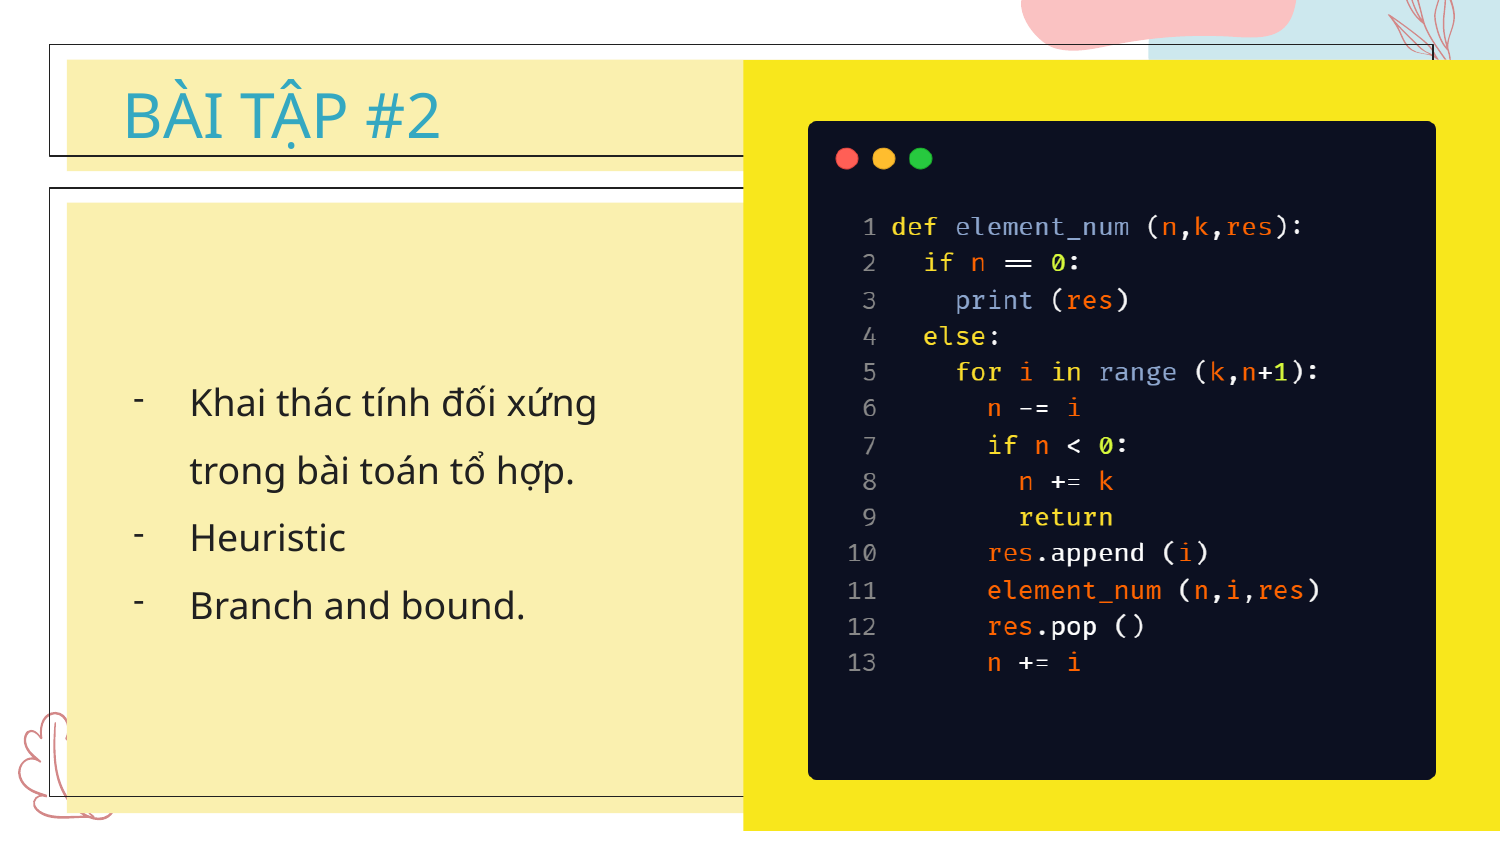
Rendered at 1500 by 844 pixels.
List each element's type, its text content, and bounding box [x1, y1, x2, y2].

list Khai thác tính đối xứng trong bài toán tổ hợp. Heuristic Branch and bound. [118, 228, 639, 756]
picture [743, 60, 1500, 832]
title BÀI TẬP #2 [73, 73, 492, 154]
